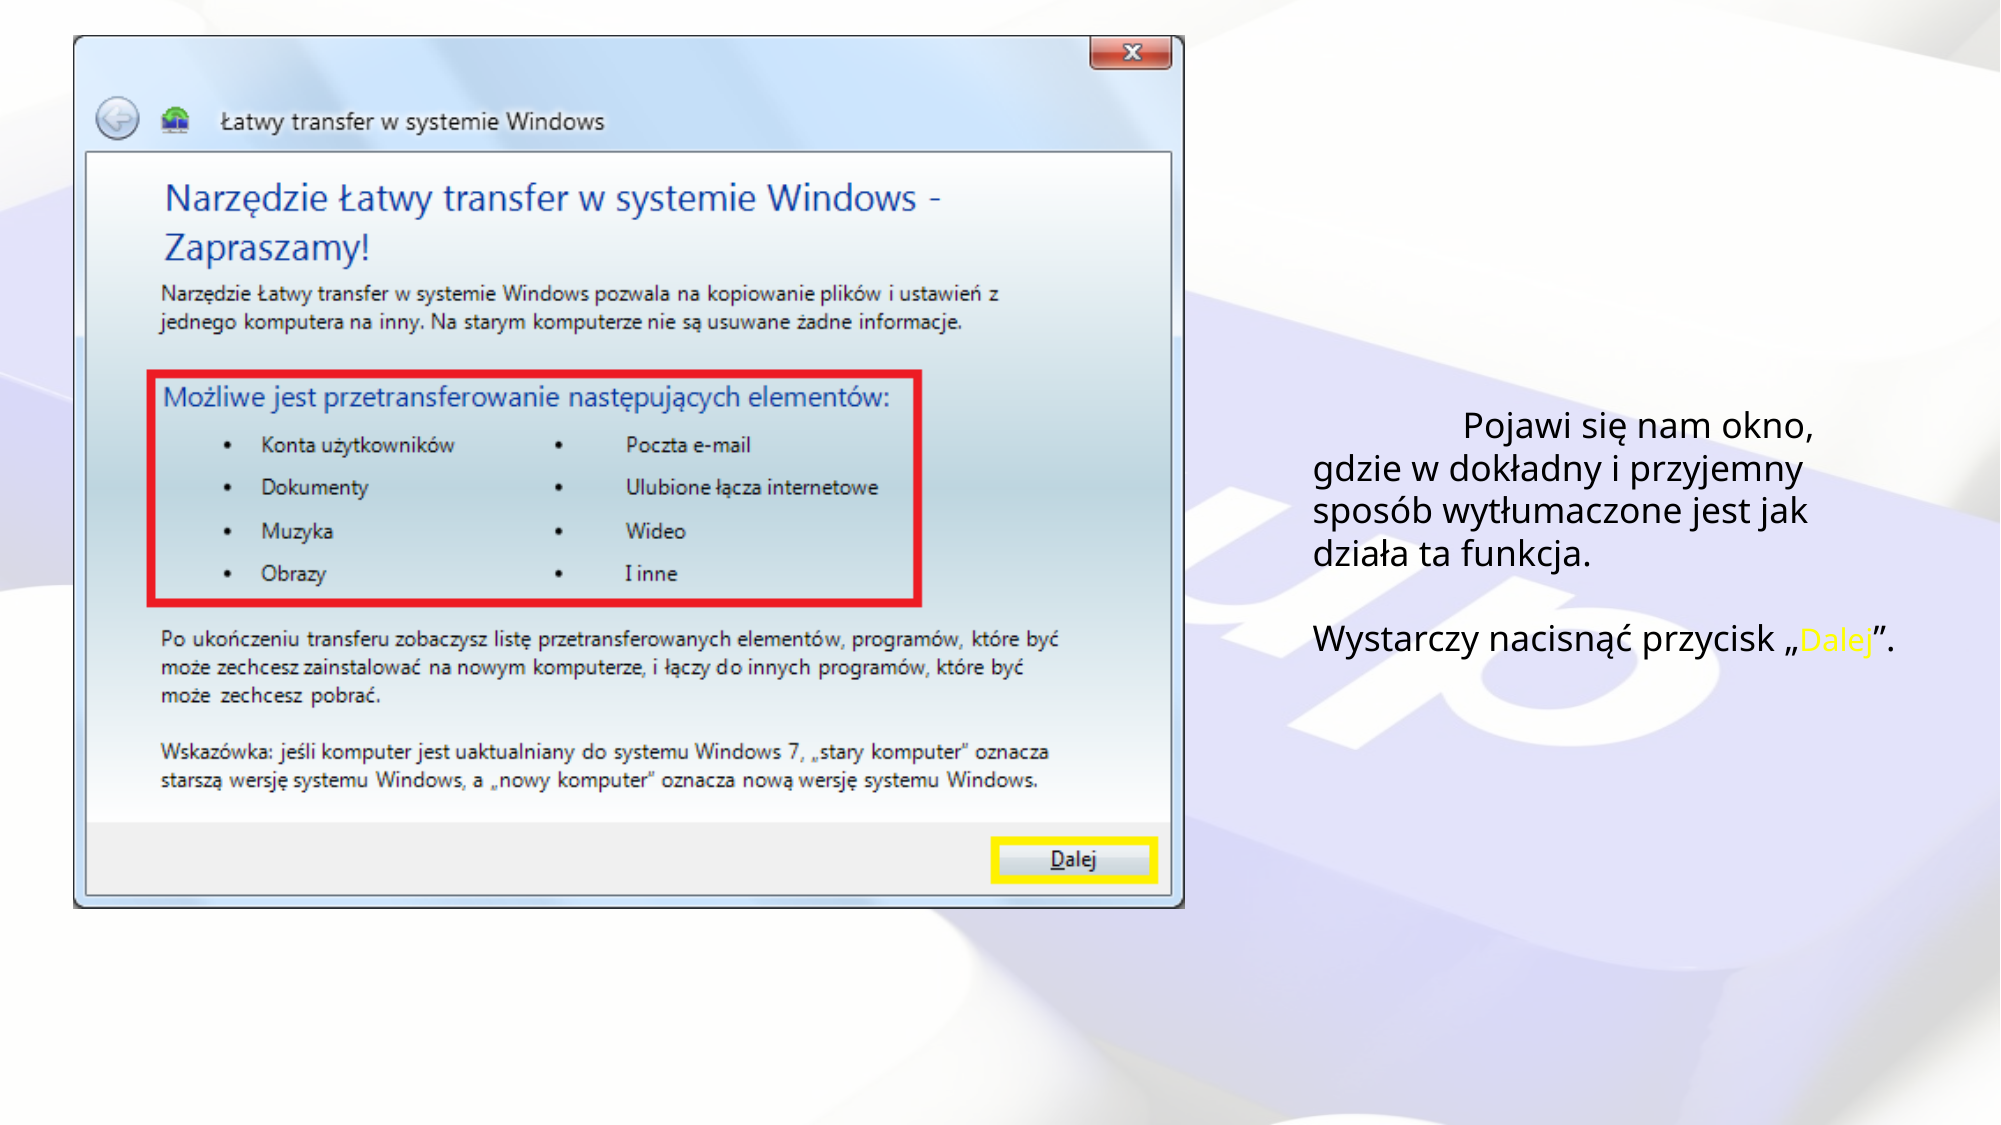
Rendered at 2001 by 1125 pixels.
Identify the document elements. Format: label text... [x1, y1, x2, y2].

picture [73, 35, 1185, 909]
text_box Pojawi się nam okno, gdzie w dokładny i przyjemny sposób wytłumaczone jest jak działa ta funkcja. Wystarczy nacisnąć przycisk „Dalej”. [1297, 395, 1921, 666]
